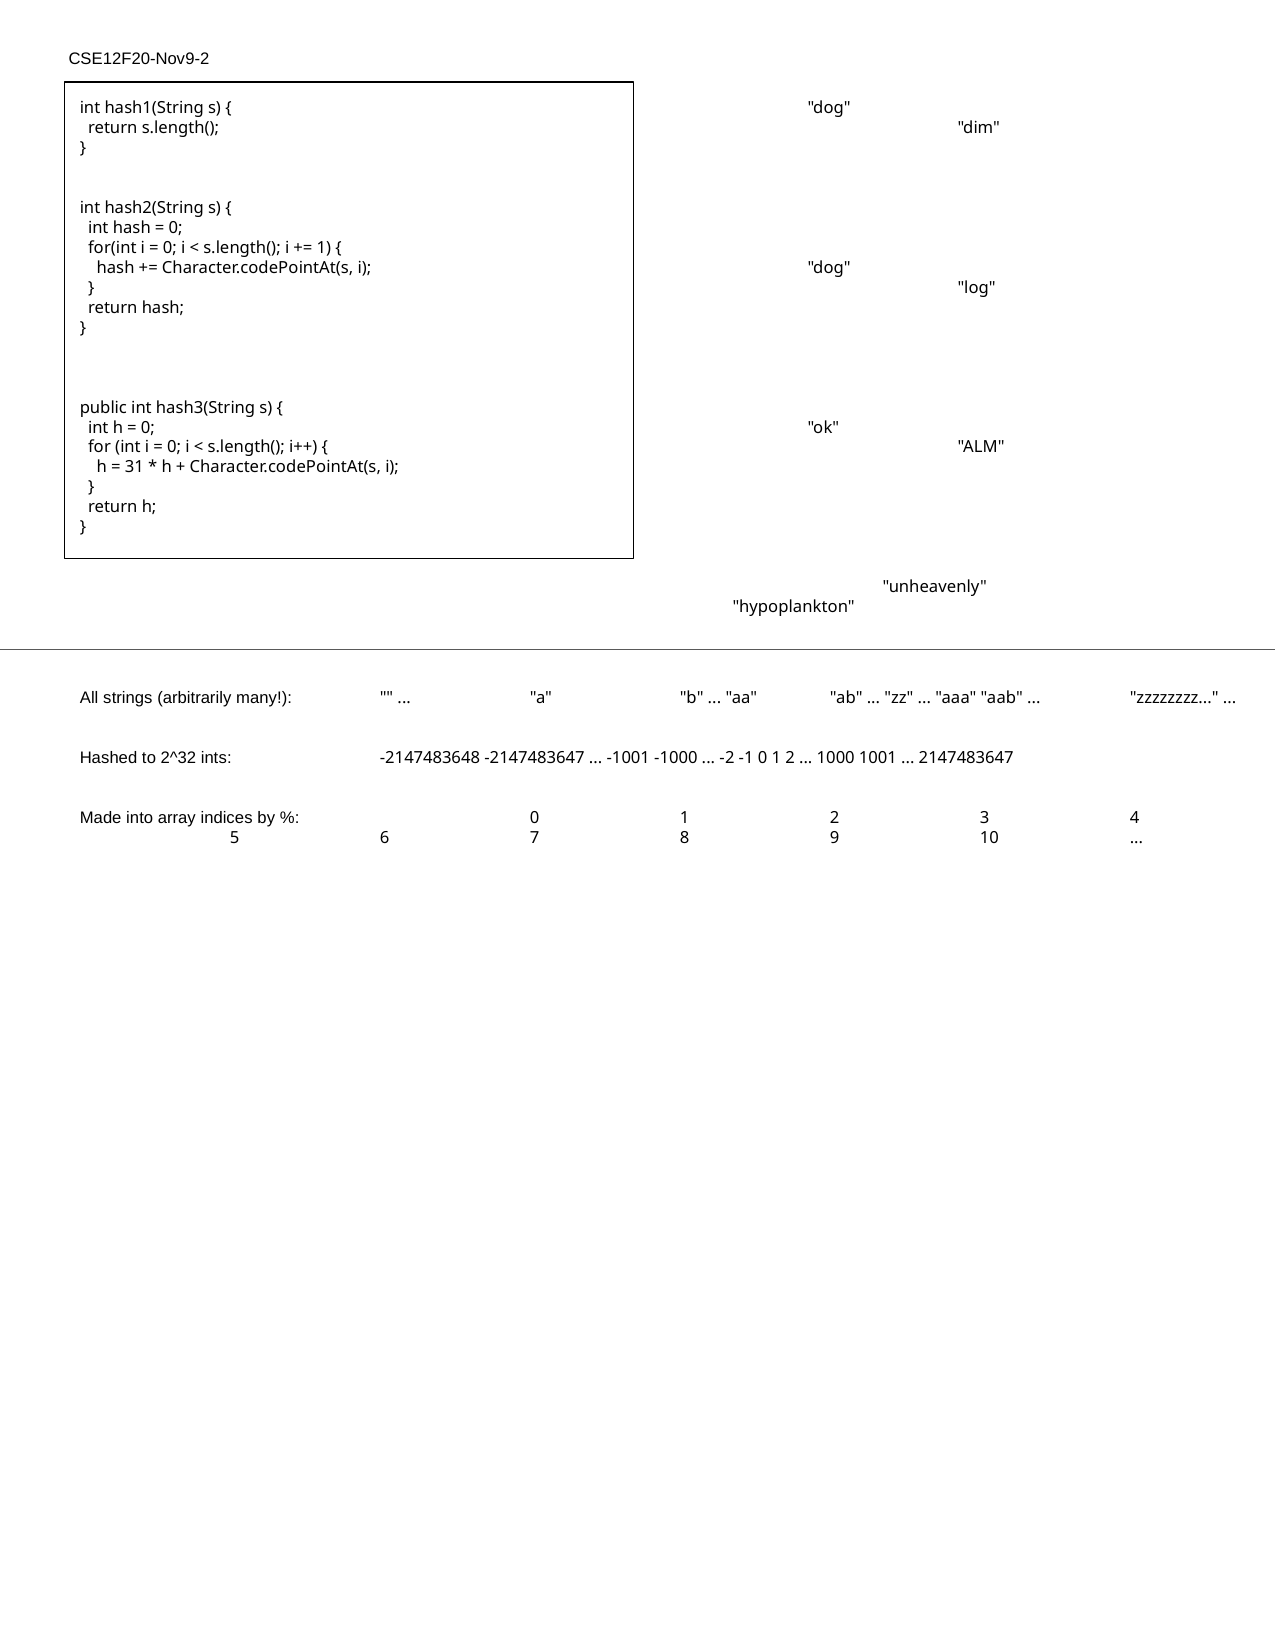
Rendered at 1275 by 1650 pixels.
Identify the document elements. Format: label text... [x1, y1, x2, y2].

text_box "dog" "dim" "dog" "log" "ok" "ALM" "unheavenly" "hypoplankton" [717, 82, 1251, 559]
text_box CSE12F20-Nov9-2 [53, 32, 349, 82]
text_box All strings (arbitrarily many!): "" ... "a" "b" ... "aa" "ab" ... "zz" ... "aaa" "aab" ... "zzzzzzzz..." ... Hashed to 2^32 ints: -2147483648 -2147483647 ... -1001 -1000 ... -2 -1 0 1 2 ... 1000 1001 ... 2147483647 Made into array indices by %: 0 1 2 3 4 5 6 7 8 9 10 ... [64, 672, 1275, 850]
text_box int hash1(String s) { return s.length(); } int hash2(String s) { int hash = 0; for(int i = 0; i < s.length(); i += 1) { hash += Character.codePointAt(s, i); } return hash; } public int hash3(String s) { int h = 0; for (int i = 0; i < s.length(); i++) { h = 31 * h + Character.codePointAt(s, i); } return h; } [64, 82, 634, 559]
